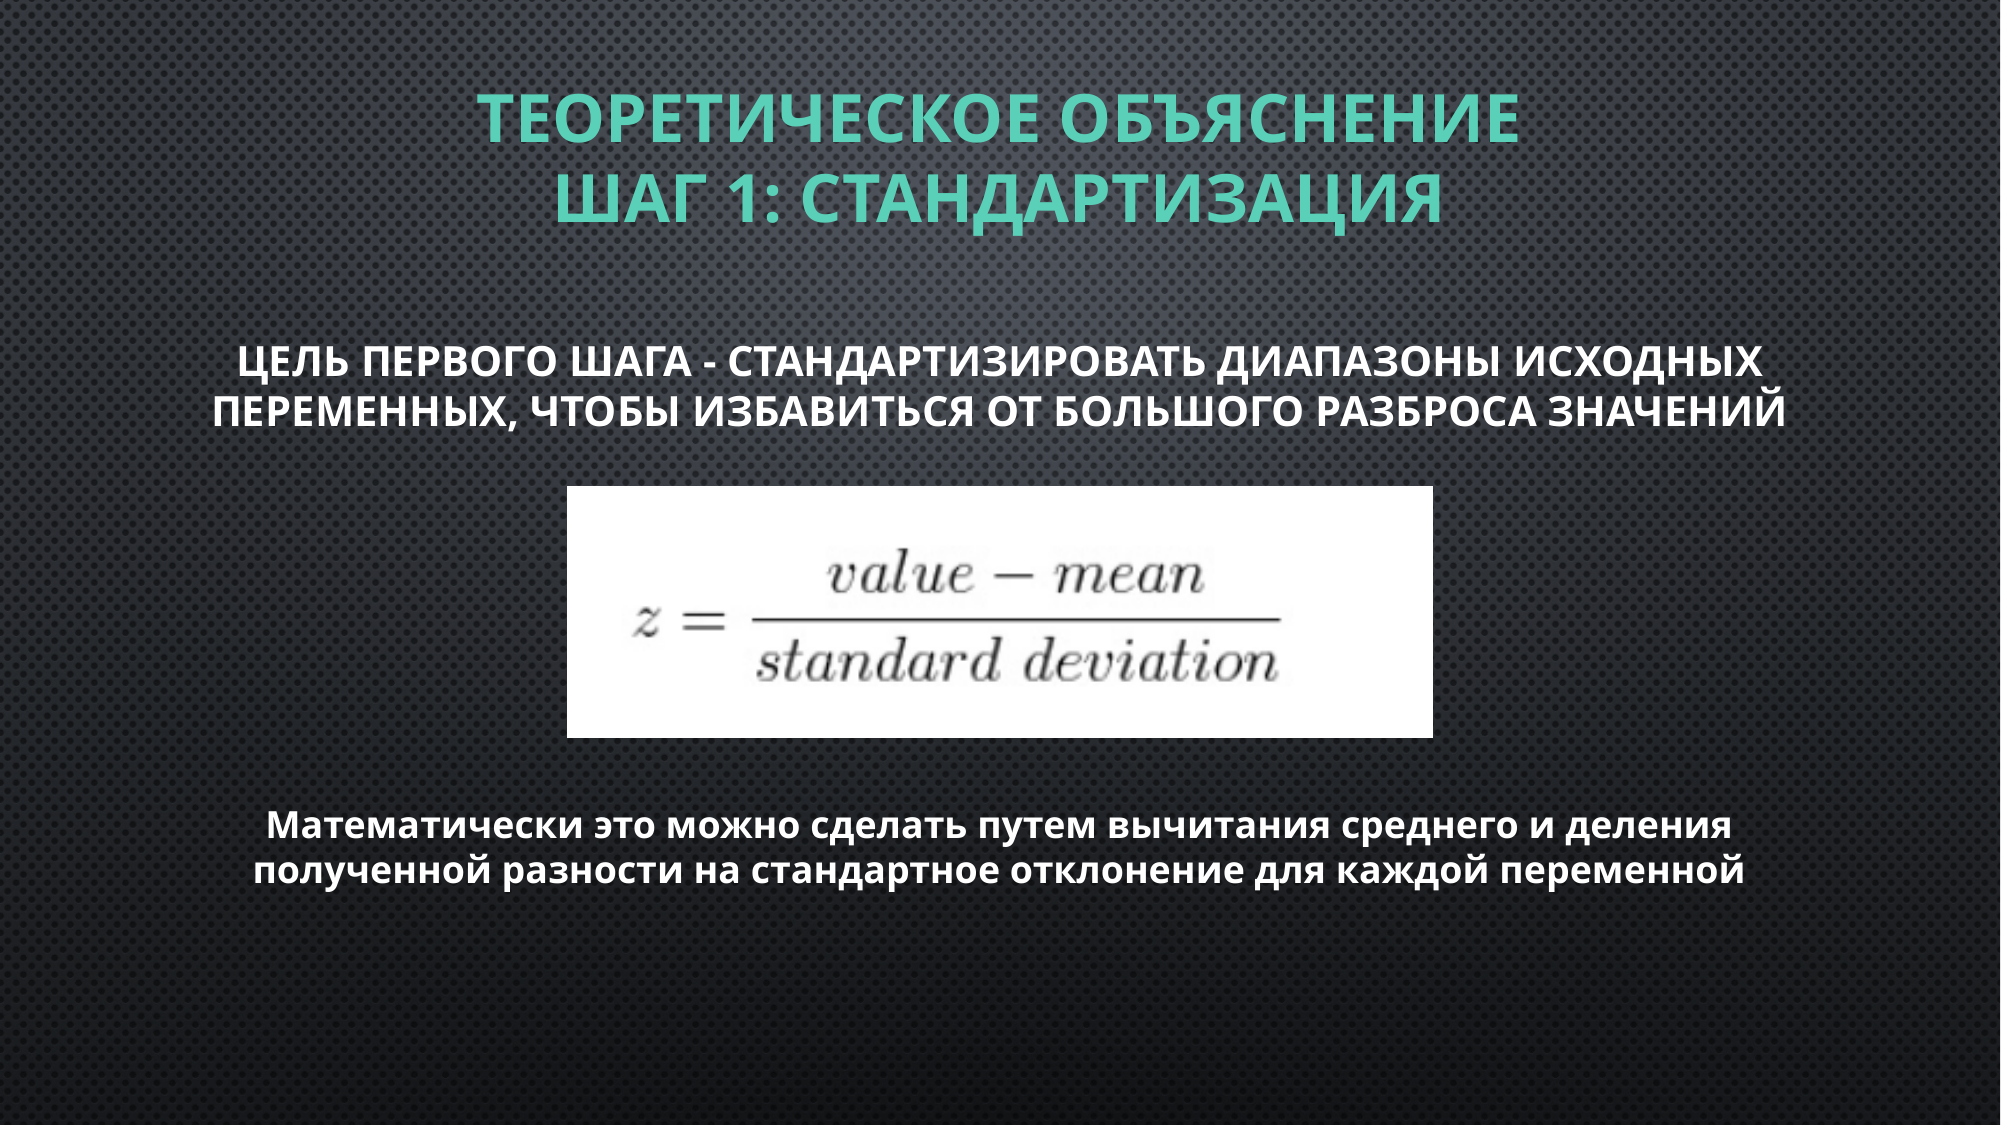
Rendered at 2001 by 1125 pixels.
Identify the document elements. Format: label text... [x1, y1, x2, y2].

list Цель первого шага - стандартизировать диапазоны исходных переменных, чтобы избавиться от большого разброса значений [187, 308, 1813, 461]
title Теоретическое объяснение Шаг 1: СТАНДАРТИЗАЦИЯ [187, 0, 1813, 308]
text_box Математически это можно сделать путем вычитания среднего и деления полученной разности на стандартное отклонение для каждой переменной [187, 793, 1813, 899]
picture [567, 486, 1433, 738]
